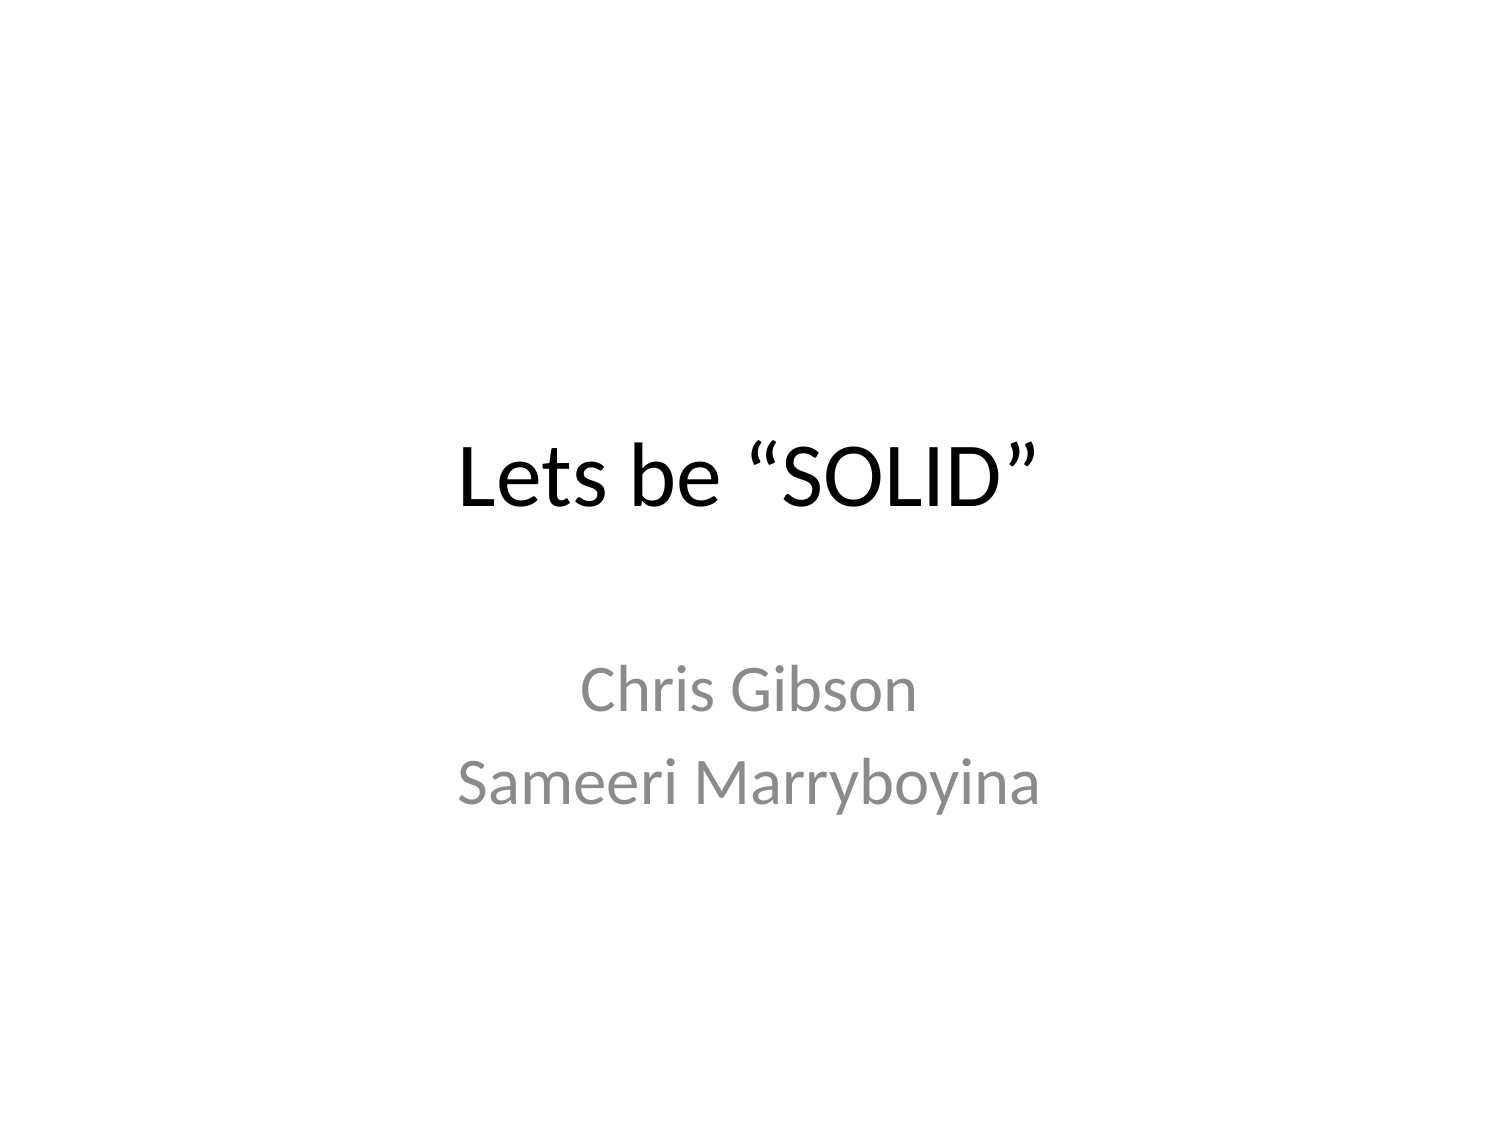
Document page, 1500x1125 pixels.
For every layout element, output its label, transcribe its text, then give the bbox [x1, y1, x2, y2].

title Lets be “SOLID” [112, 349, 1388, 591]
subtitle Chris Gibson Sameeri Marryboyina [225, 637, 1275, 925]
